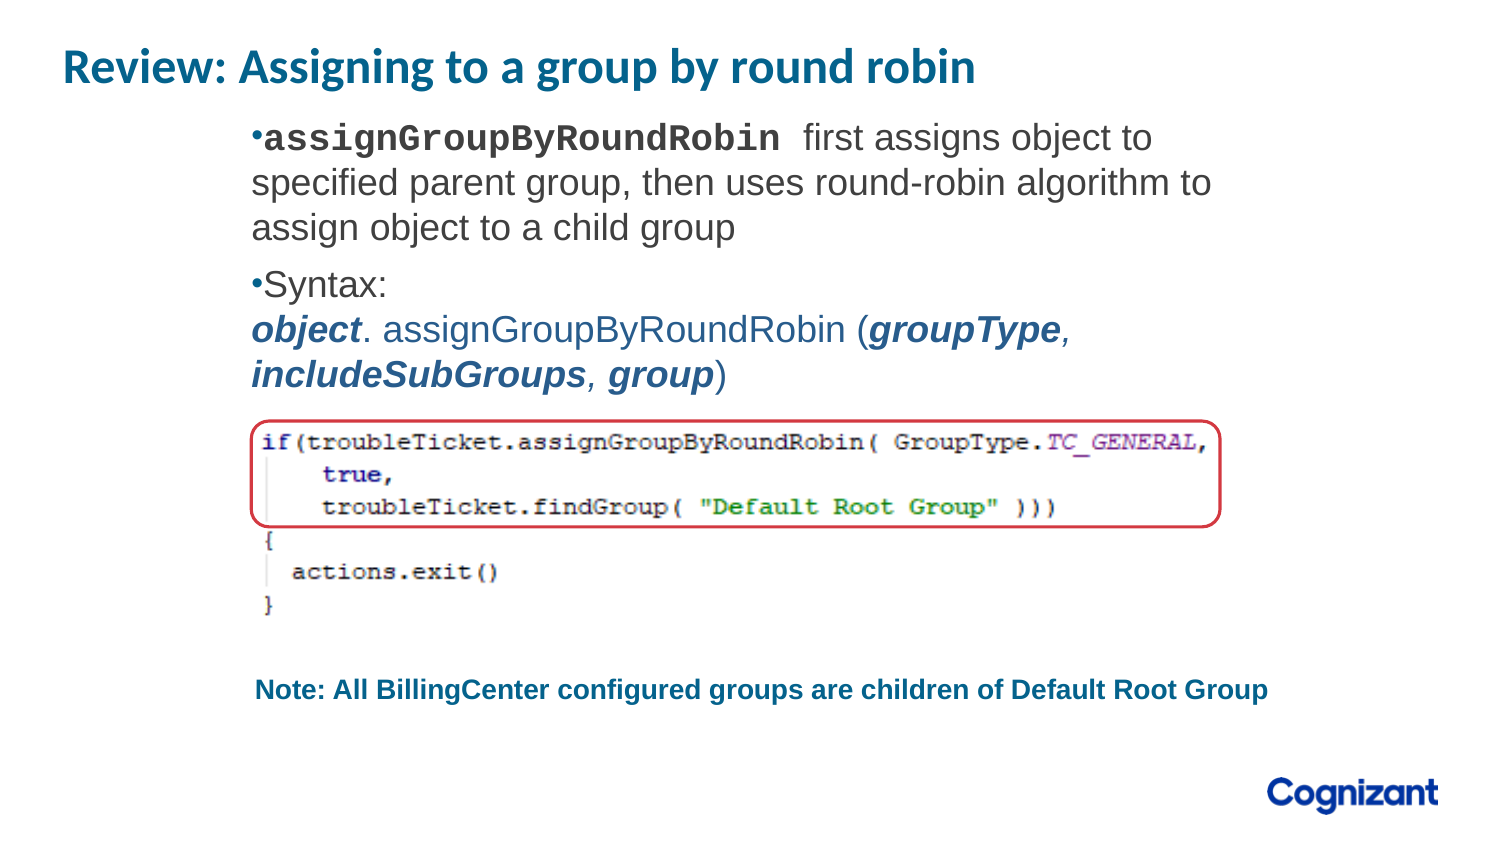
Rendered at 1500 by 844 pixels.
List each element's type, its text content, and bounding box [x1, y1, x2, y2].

text_box [257, 421, 1214, 425]
title Review: Assigning to a group by round robin [63, 45, 1438, 147]
picture [251, 425, 1304, 648]
picture [1267, 777, 1438, 815]
text_box Note: All BillingCenter configured groups are children of Default Root Group [254, 671, 1283, 706]
list assignGroupByRoundRobin first assigns object to specified parent group, then uses round-robin algorithm to assign object to a child group Syntax: object. assignGroupByRoundRobin (groupType, includeSubGroups, group) [251, 112, 1275, 425]
